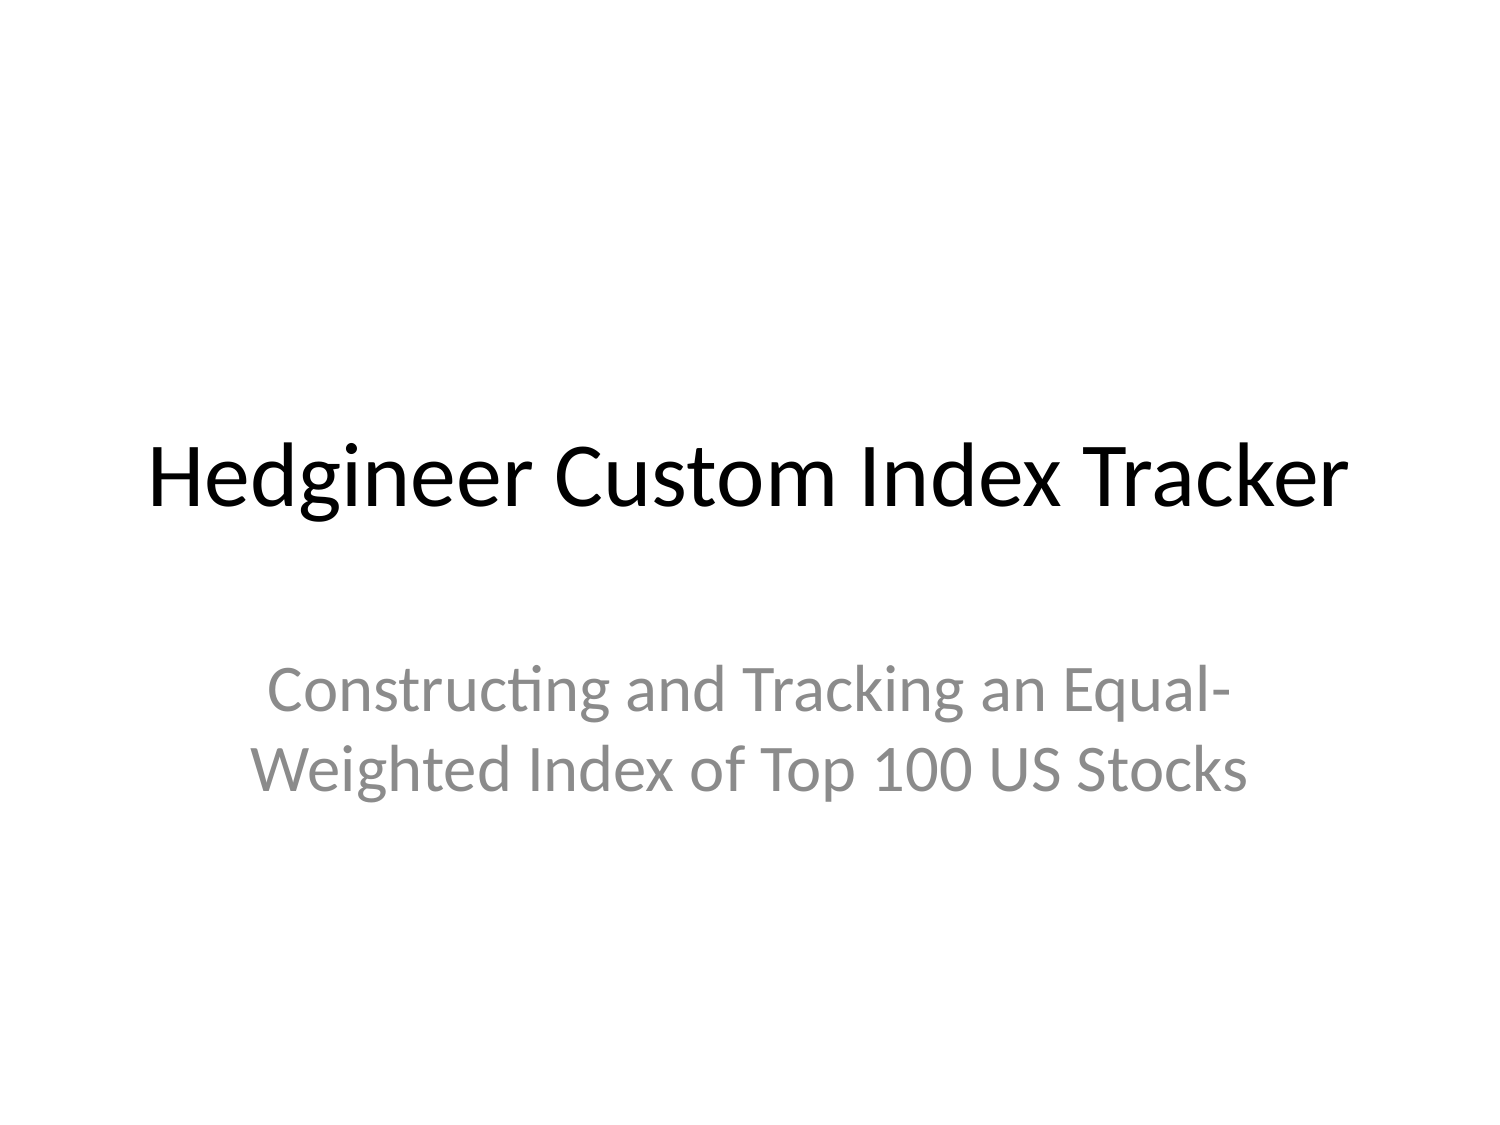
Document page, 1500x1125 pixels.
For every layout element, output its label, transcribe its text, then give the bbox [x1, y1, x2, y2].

title Hedgineer Custom Index Tracker [112, 349, 1388, 591]
subtitle Constructing and Tracking an Equal-Weighted Index of Top 100 US Stocks [225, 637, 1275, 925]
